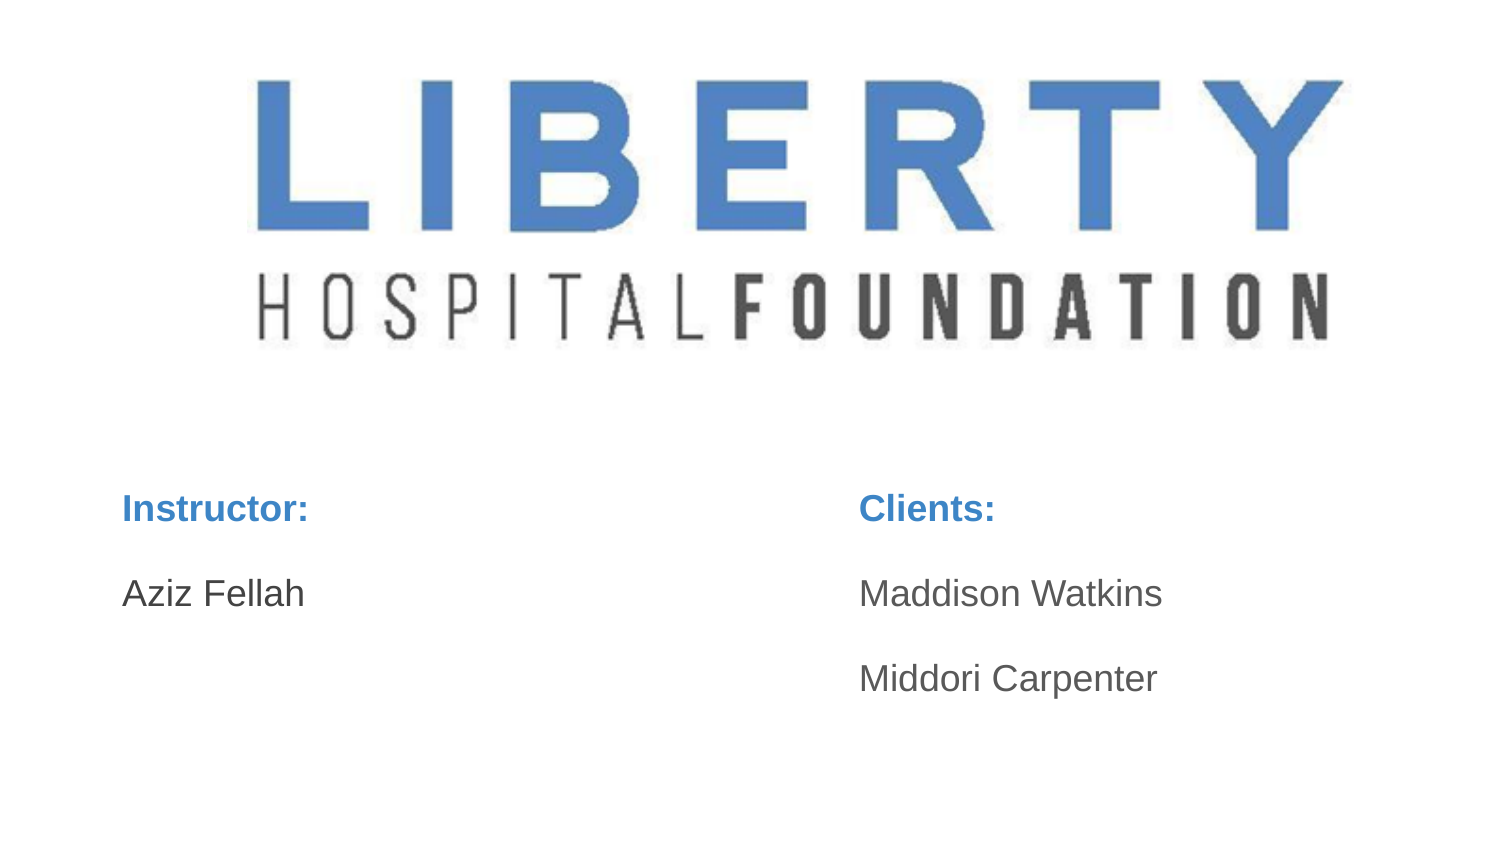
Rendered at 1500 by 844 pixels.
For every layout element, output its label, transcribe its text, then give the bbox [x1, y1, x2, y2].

list Clients: Maddison Watkins Middori Carpenter [843, 462, 1500, 781]
picture [247, 54, 1383, 356]
list Instructor: Aziz Fellah [107, 462, 764, 781]
